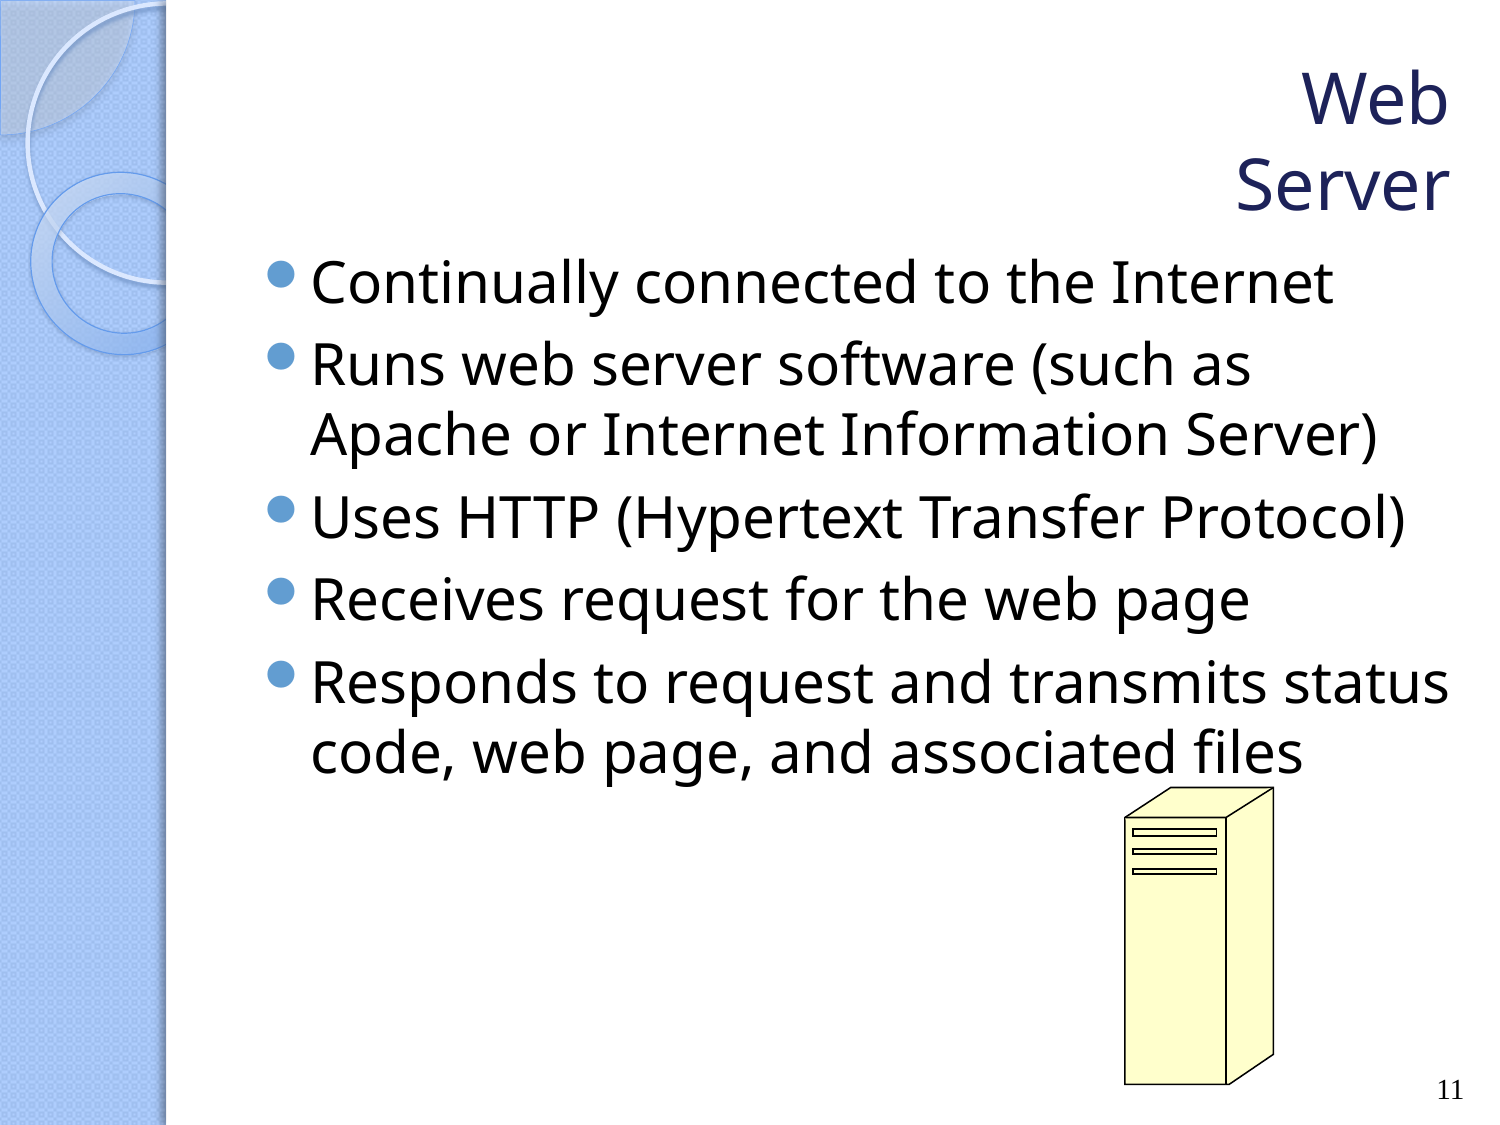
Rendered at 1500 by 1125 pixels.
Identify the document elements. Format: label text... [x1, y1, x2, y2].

title Web Server [235, 45, 1466, 233]
text_box [1124, 787, 1274, 1085]
list Continually connected to the Internet Runs web server software (such as Apache or Internet Information Server) Uses HTTP (Hypertext Transfer Protocol) Receives request for the web page Responds to request and transmits status code, web page, and associated files [235, 237, 1466, 1025]
slide_number 11 [1413, 1034, 1488, 1113]
